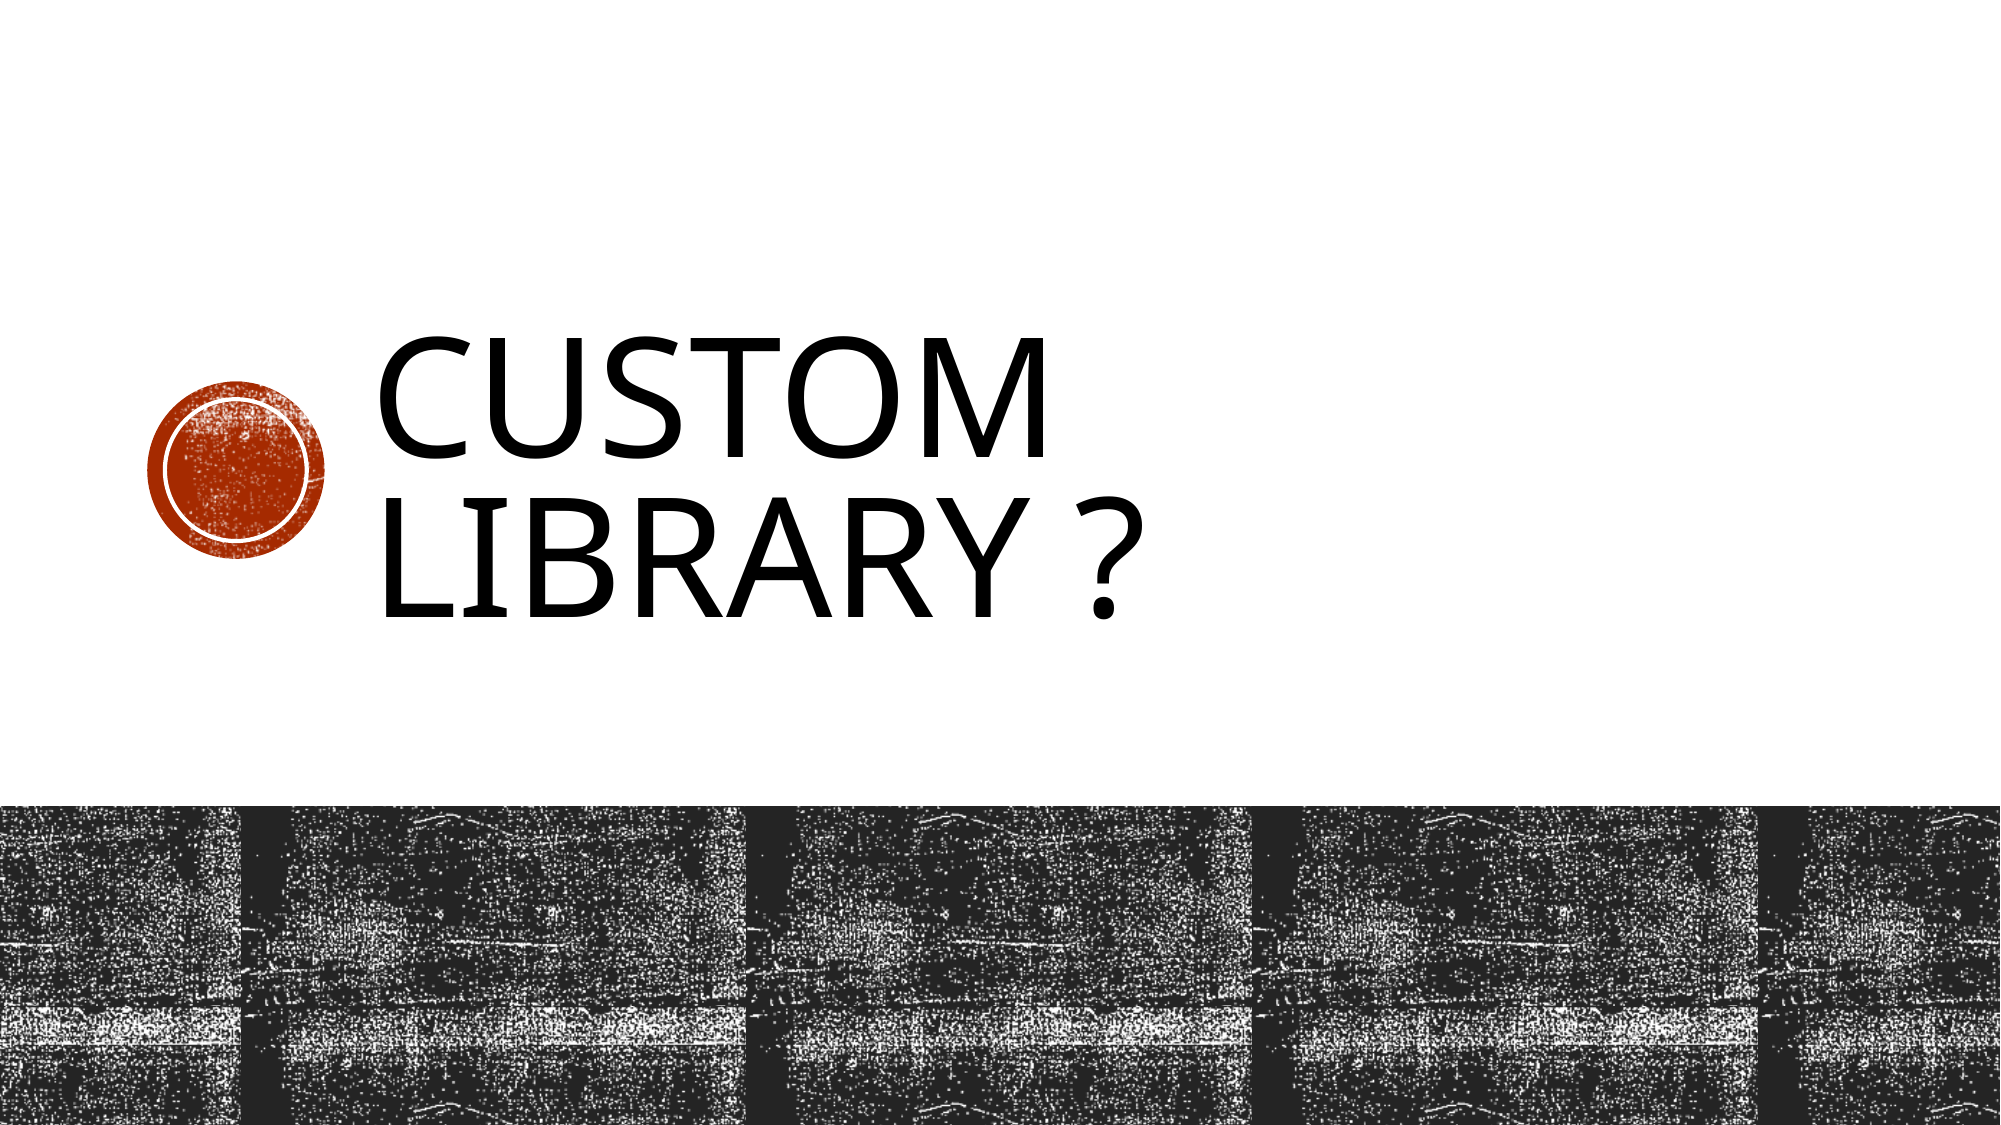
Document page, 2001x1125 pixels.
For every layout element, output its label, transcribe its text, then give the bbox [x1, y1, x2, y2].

title Custom library ? [355, 201, 1878, 779]
